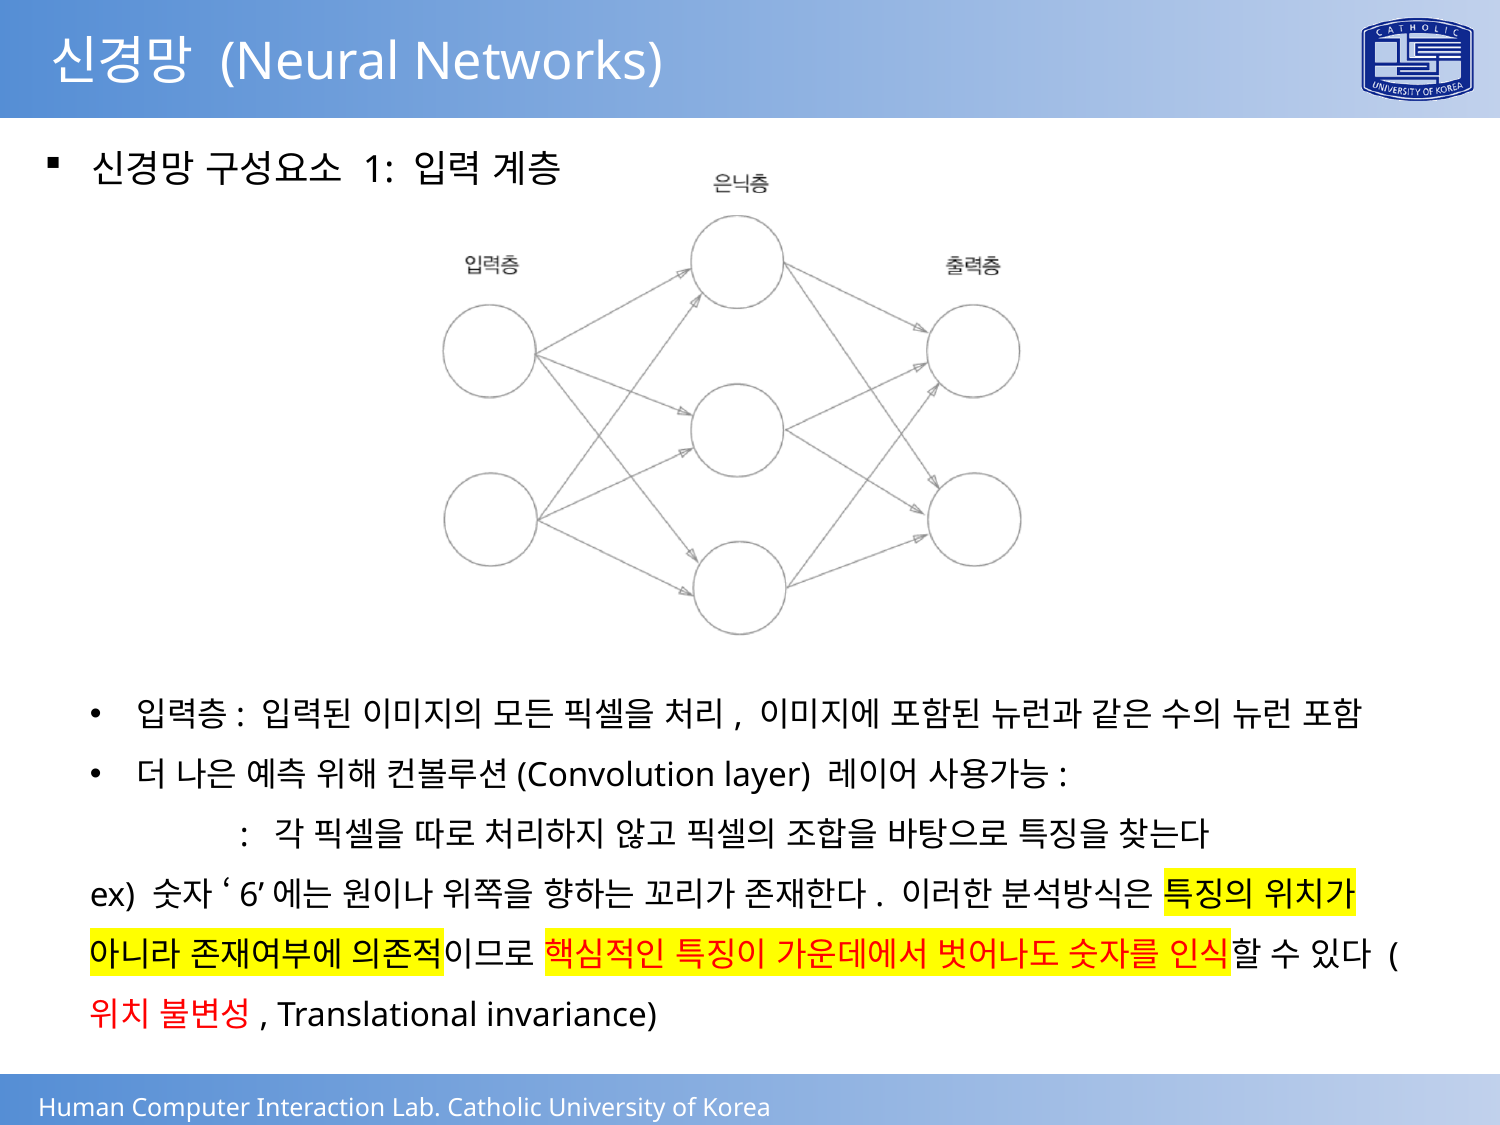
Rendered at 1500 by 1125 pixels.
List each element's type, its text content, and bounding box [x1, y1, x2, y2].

text_box 입력층: 입력된 이미지의 모든 픽셀을 처리, 이미지에 포함된 뉴런과 같은 수의 뉴런 포함 더 나은 예측 위해 컨볼루션(Convolution layer) 레이어 사용가능: : 각 픽셀을 따로 처리하지 않고 픽셀의 조합을 바탕으로 특징을 찾는다 ex) 숫자 ‘6’에는 원이나 위쪽을 향하는 꼬리가 존재한다. 이러한 분석방식은 특징의 위치가 아니라 존재여부에 의존적이므로 핵심적인 특징이 가운데에서 벗어나도 숫자를 인식할 수 있다 (위치 불변성, Translational invariance) [0, 666, 1465, 1041]
text_box 신경망 구성요소 1: 입력 계층 [29, 137, 585, 243]
title 신경망 (Neural Networks) [35, 0, 1500, 118]
picture [426, 160, 1074, 645]
